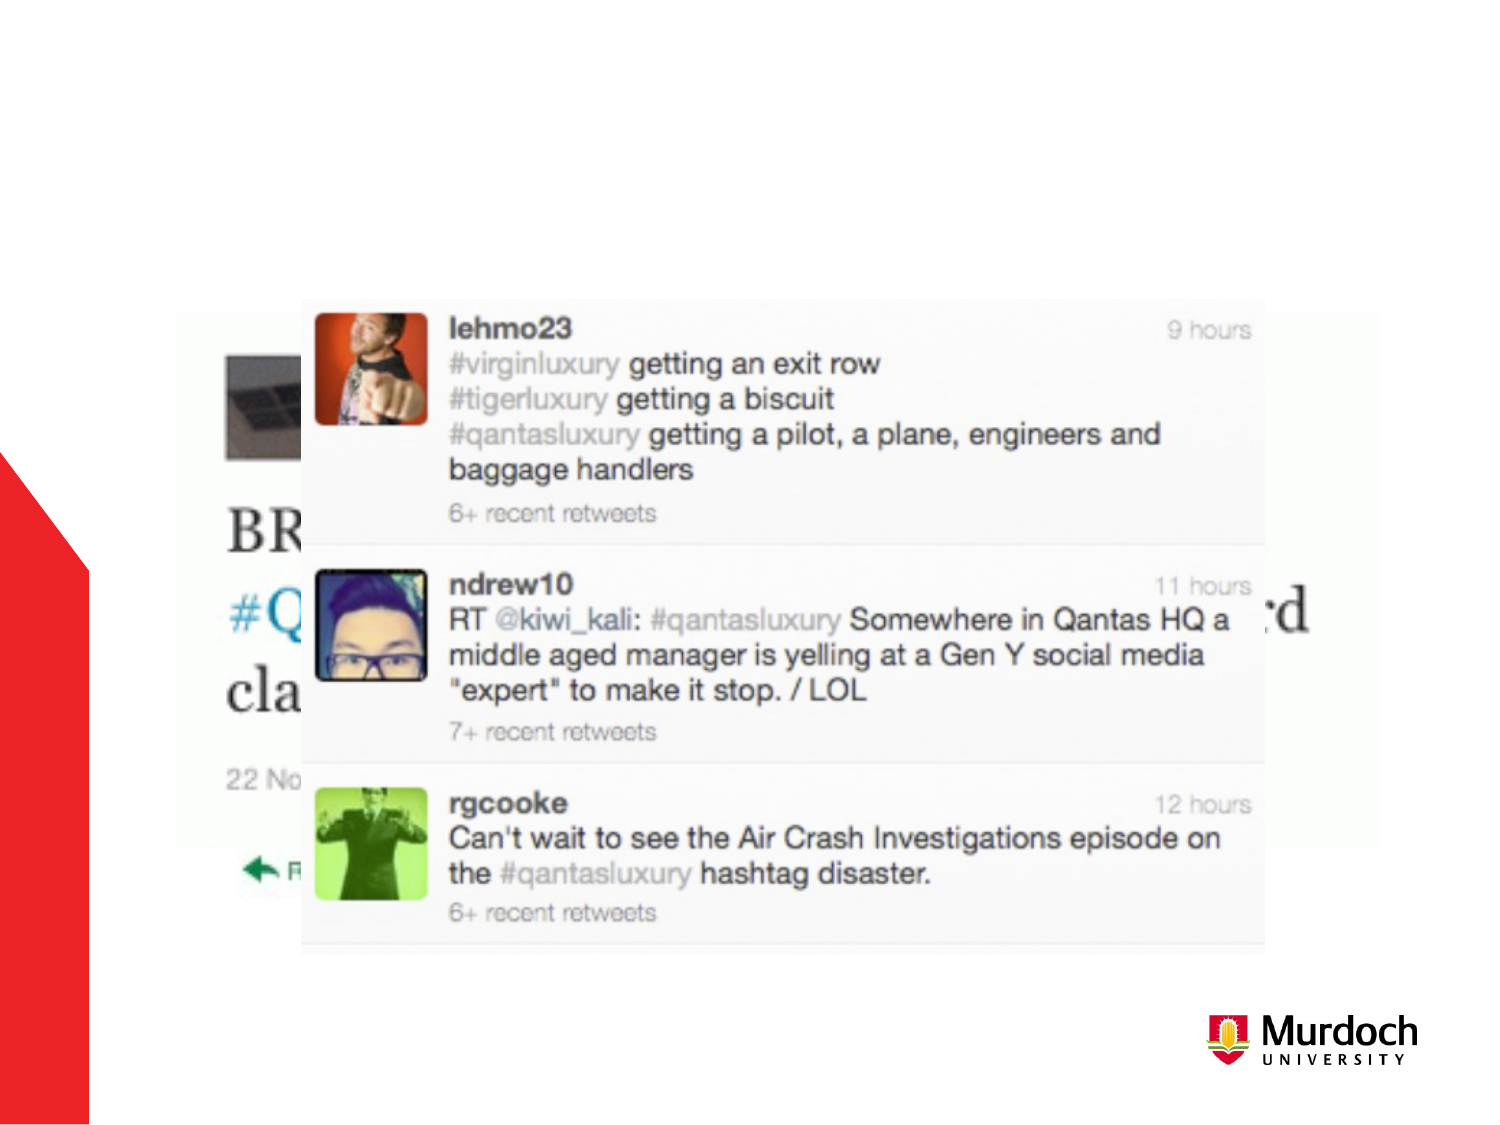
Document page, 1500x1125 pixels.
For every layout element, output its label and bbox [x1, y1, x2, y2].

picture [140, 299, 1380, 955]
picture [1206, 1015, 1417, 1065]
